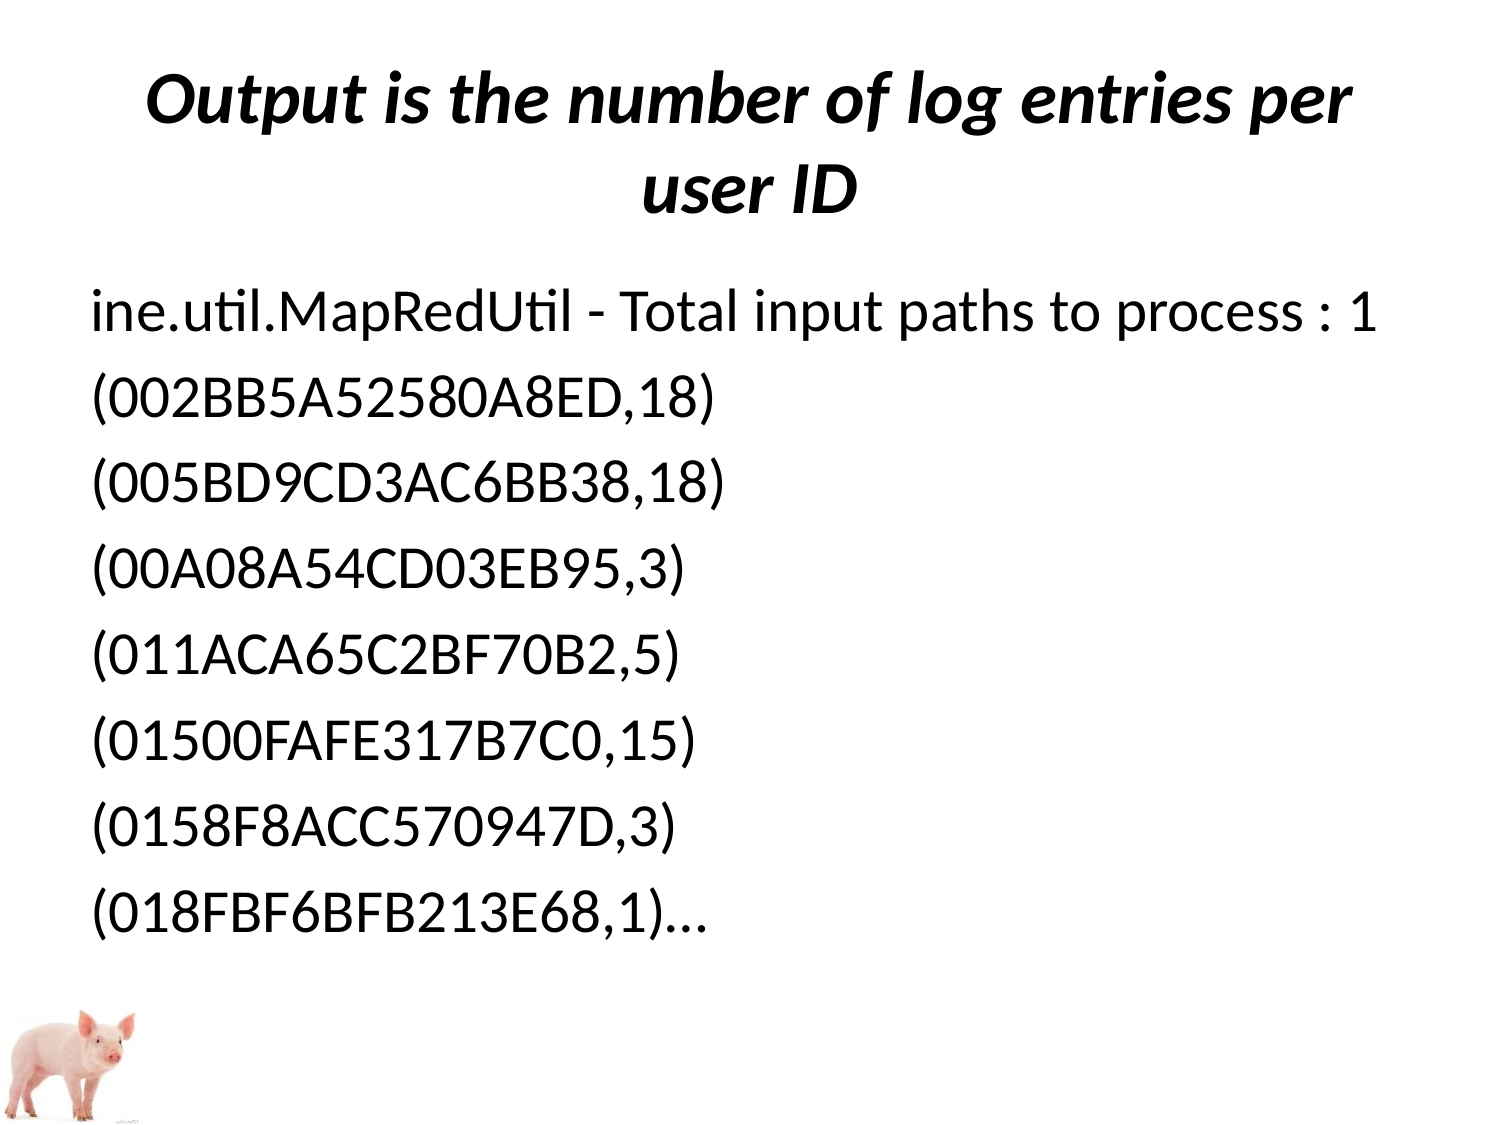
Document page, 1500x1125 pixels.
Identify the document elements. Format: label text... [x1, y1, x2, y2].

list ine.util.MapRedUtil - Total input paths to process : 1 (002BB5A52580A8ED,18) (005BD9CD3AC6BB38,18) (00A08A54CD03EB95,3) (011ACA65C2BF70B2,5) (01500FAFE317B7C0,15) (0158F8ACC570947D,3) (018FBF6BFB213E68,1)… [75, 262, 1425, 1005]
picture [0, 1007, 138, 1124]
title Output is the number of log entries per user ID [75, 45, 1425, 233]
